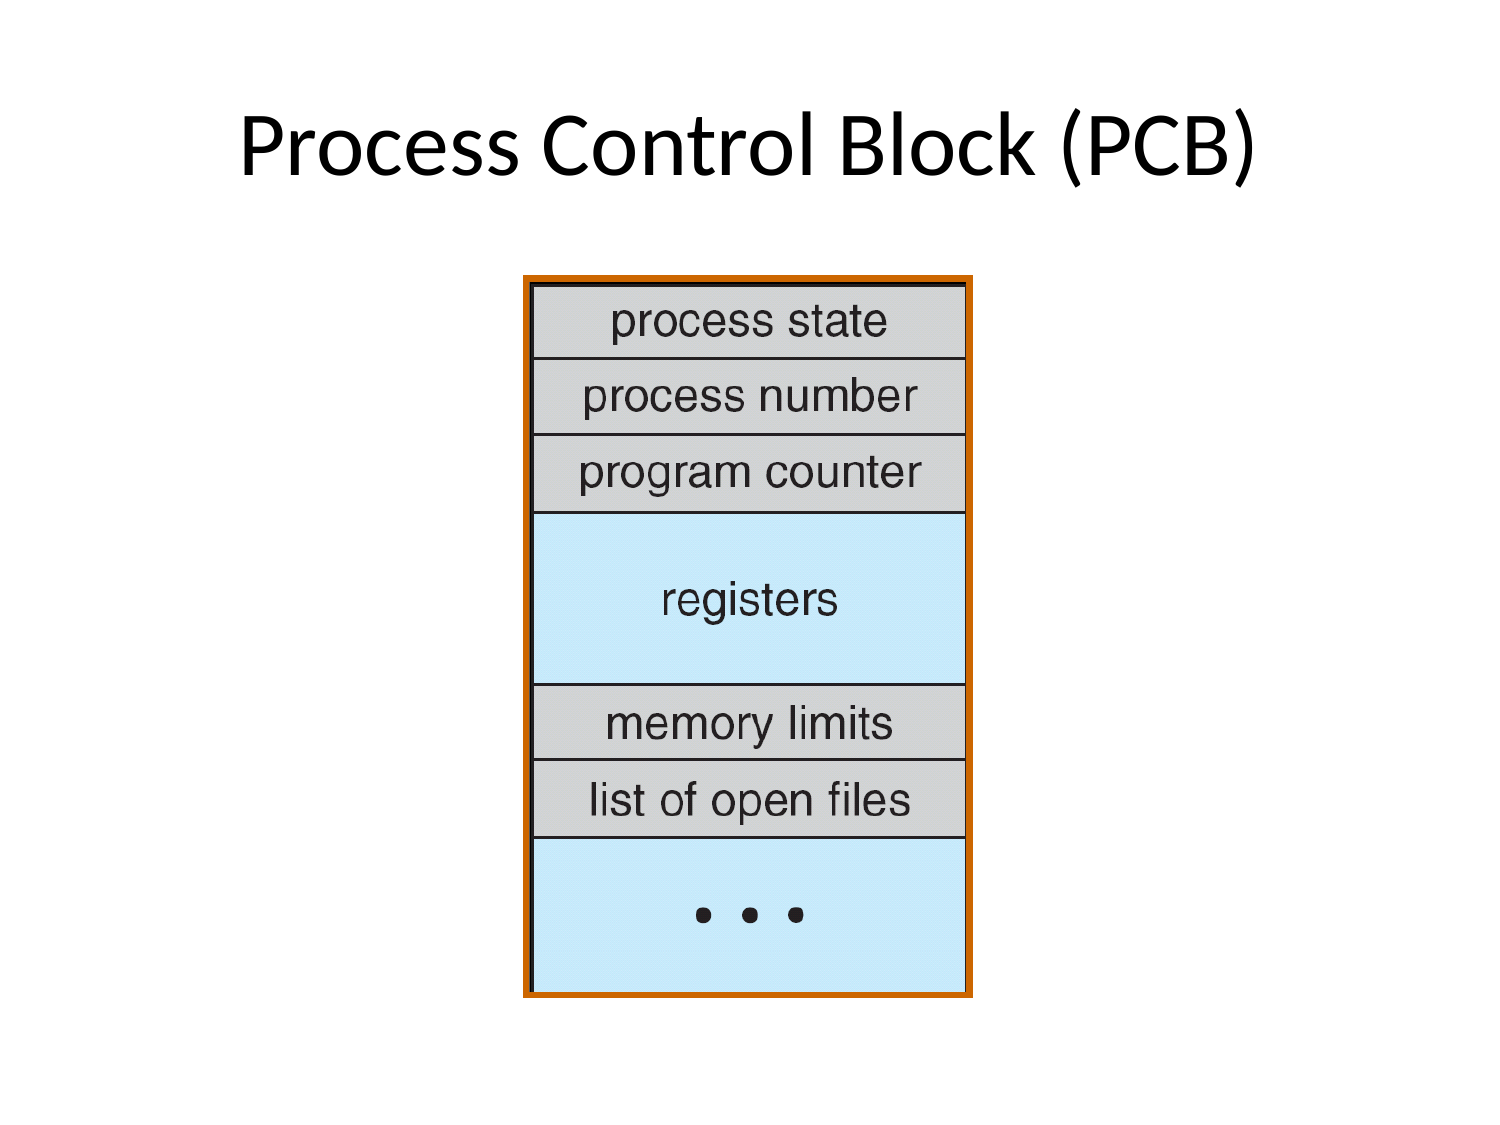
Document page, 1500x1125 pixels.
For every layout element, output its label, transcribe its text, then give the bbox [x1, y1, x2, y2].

title Process Control Block (PCB) [75, 45, 1425, 233]
picture [529, 281, 967, 992]
